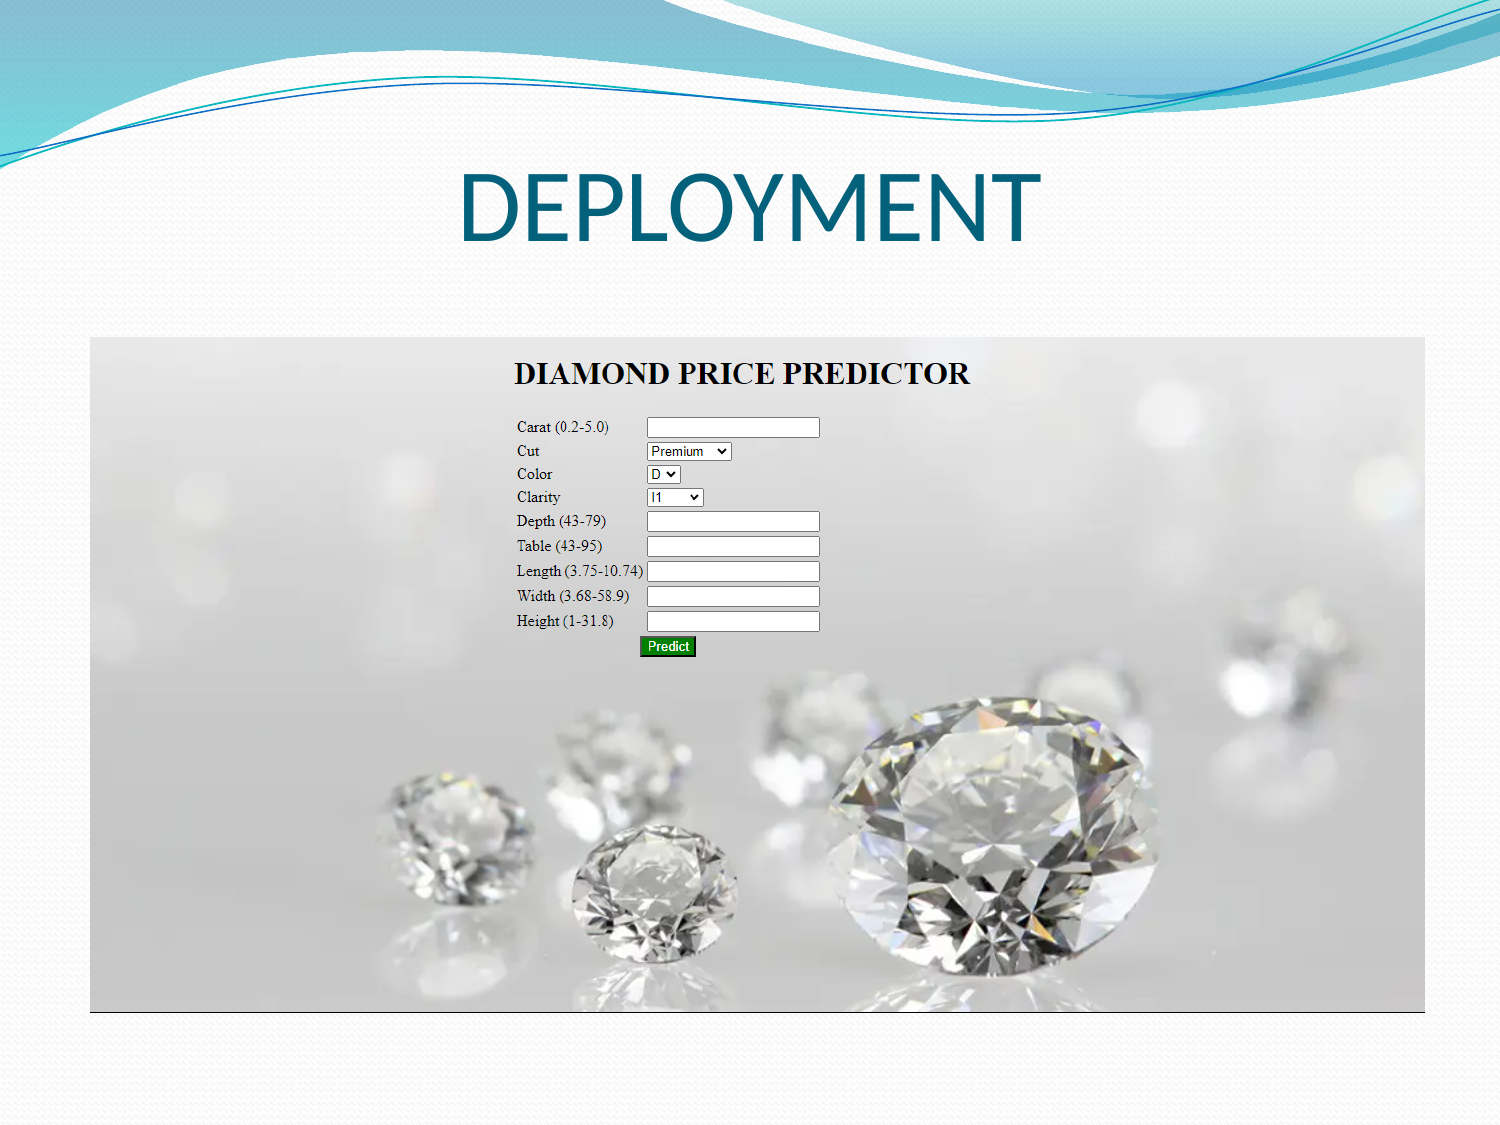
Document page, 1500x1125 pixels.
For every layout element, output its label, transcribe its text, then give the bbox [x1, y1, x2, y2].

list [89, 337, 1426, 1013]
title DEPLOYMENT [75, 75, 1425, 263]
